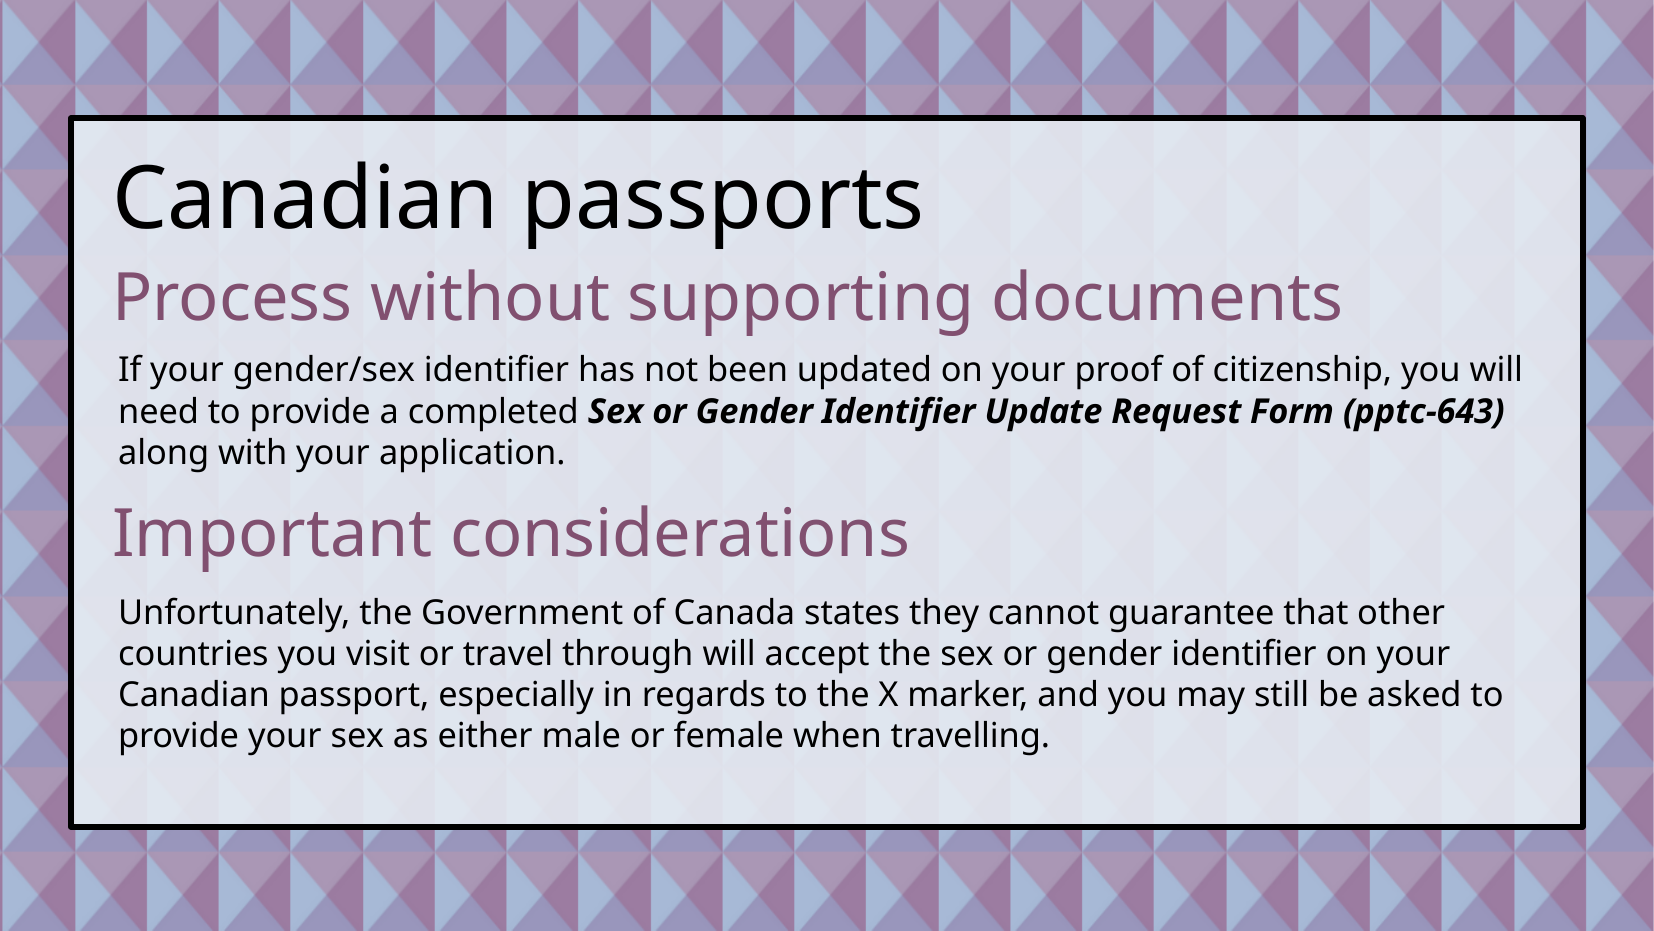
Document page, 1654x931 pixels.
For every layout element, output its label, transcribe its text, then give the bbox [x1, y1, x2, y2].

text_box If your gender/sex identifier has not been updated on your proof of citizenship, you will need to provide a completed Sex or Gender Identifier Update Request Form (pptc-643) along with your application. [118, 347, 1536, 485]
title Important considerations [112, 472, 1382, 588]
text_box [70, 118, 1583, 827]
title Process without supporting documents [112, 236, 1382, 351]
text_box Unfortunately, the Government of Canada states they cannot guarantee that other countries you visit or travel through will accept the sex or gender identifier on your Canadian passport, especially in regards to the X marker, and you may still be asked to provide your sex as either male or female when travelling. [118, 589, 1536, 746]
picture [0, 0, 1654, 931]
title Canadian passports [112, 141, 1223, 236]
